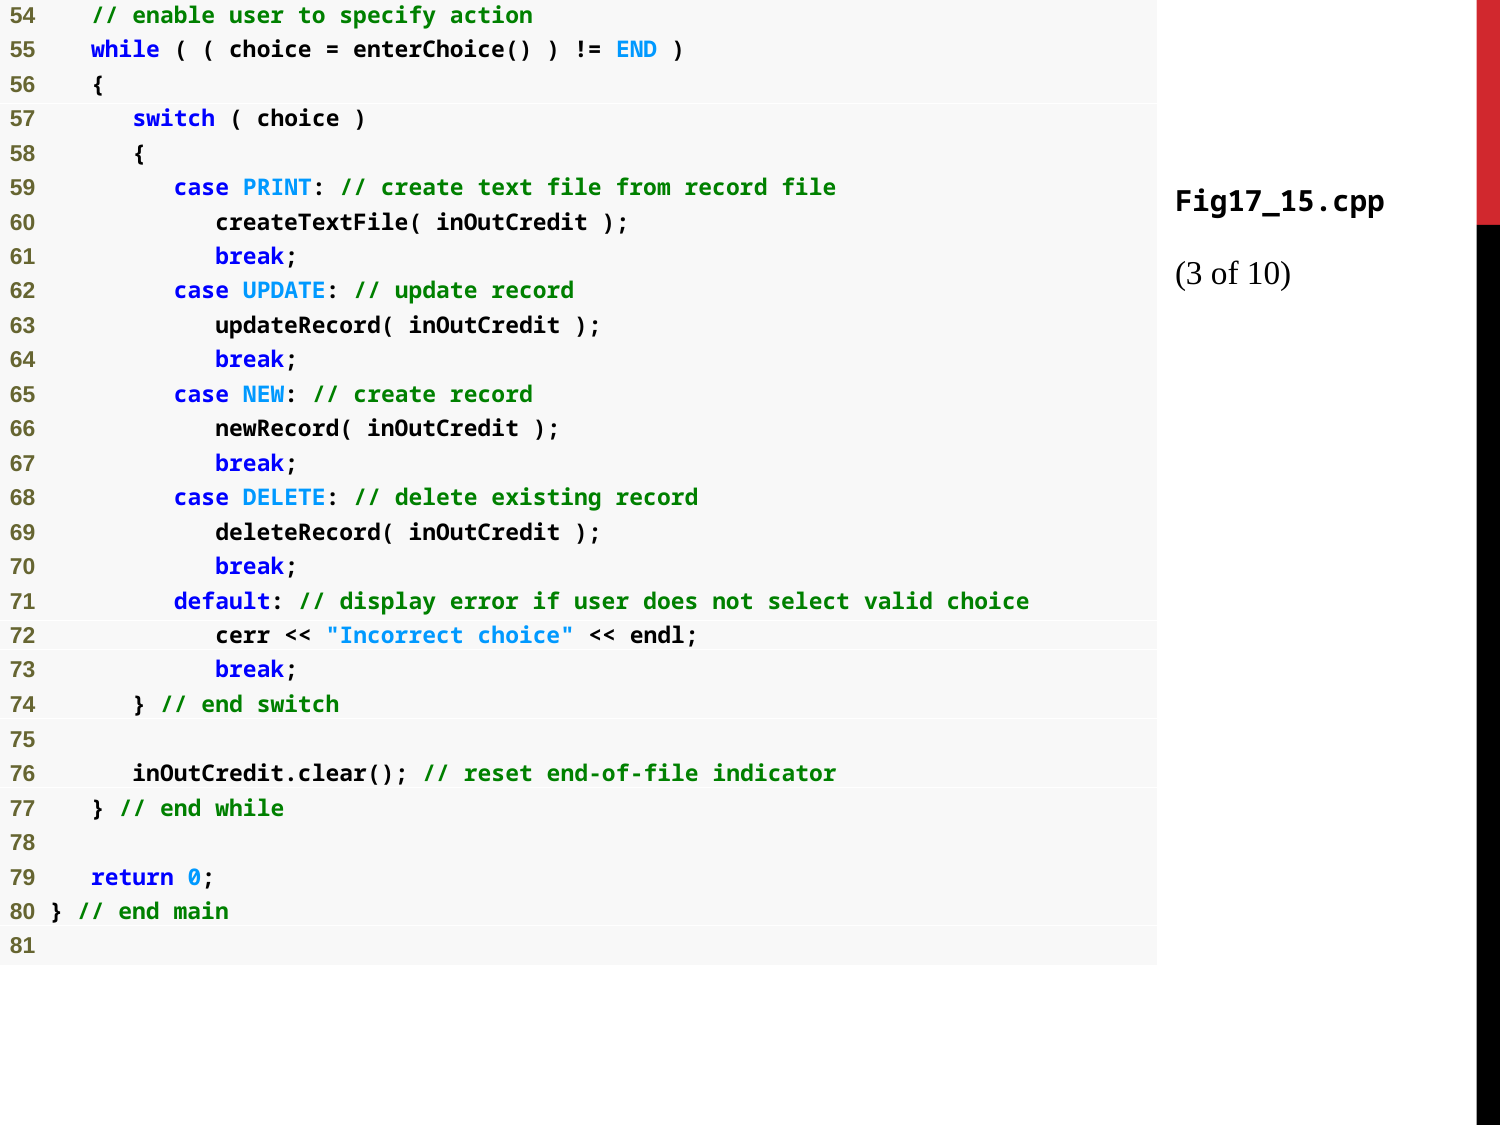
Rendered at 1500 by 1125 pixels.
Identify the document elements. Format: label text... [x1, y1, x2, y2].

text_box Fig17_15.cpp (3 of 10) [1174, 175, 1475, 299]
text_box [0, 0, 1157, 995]
